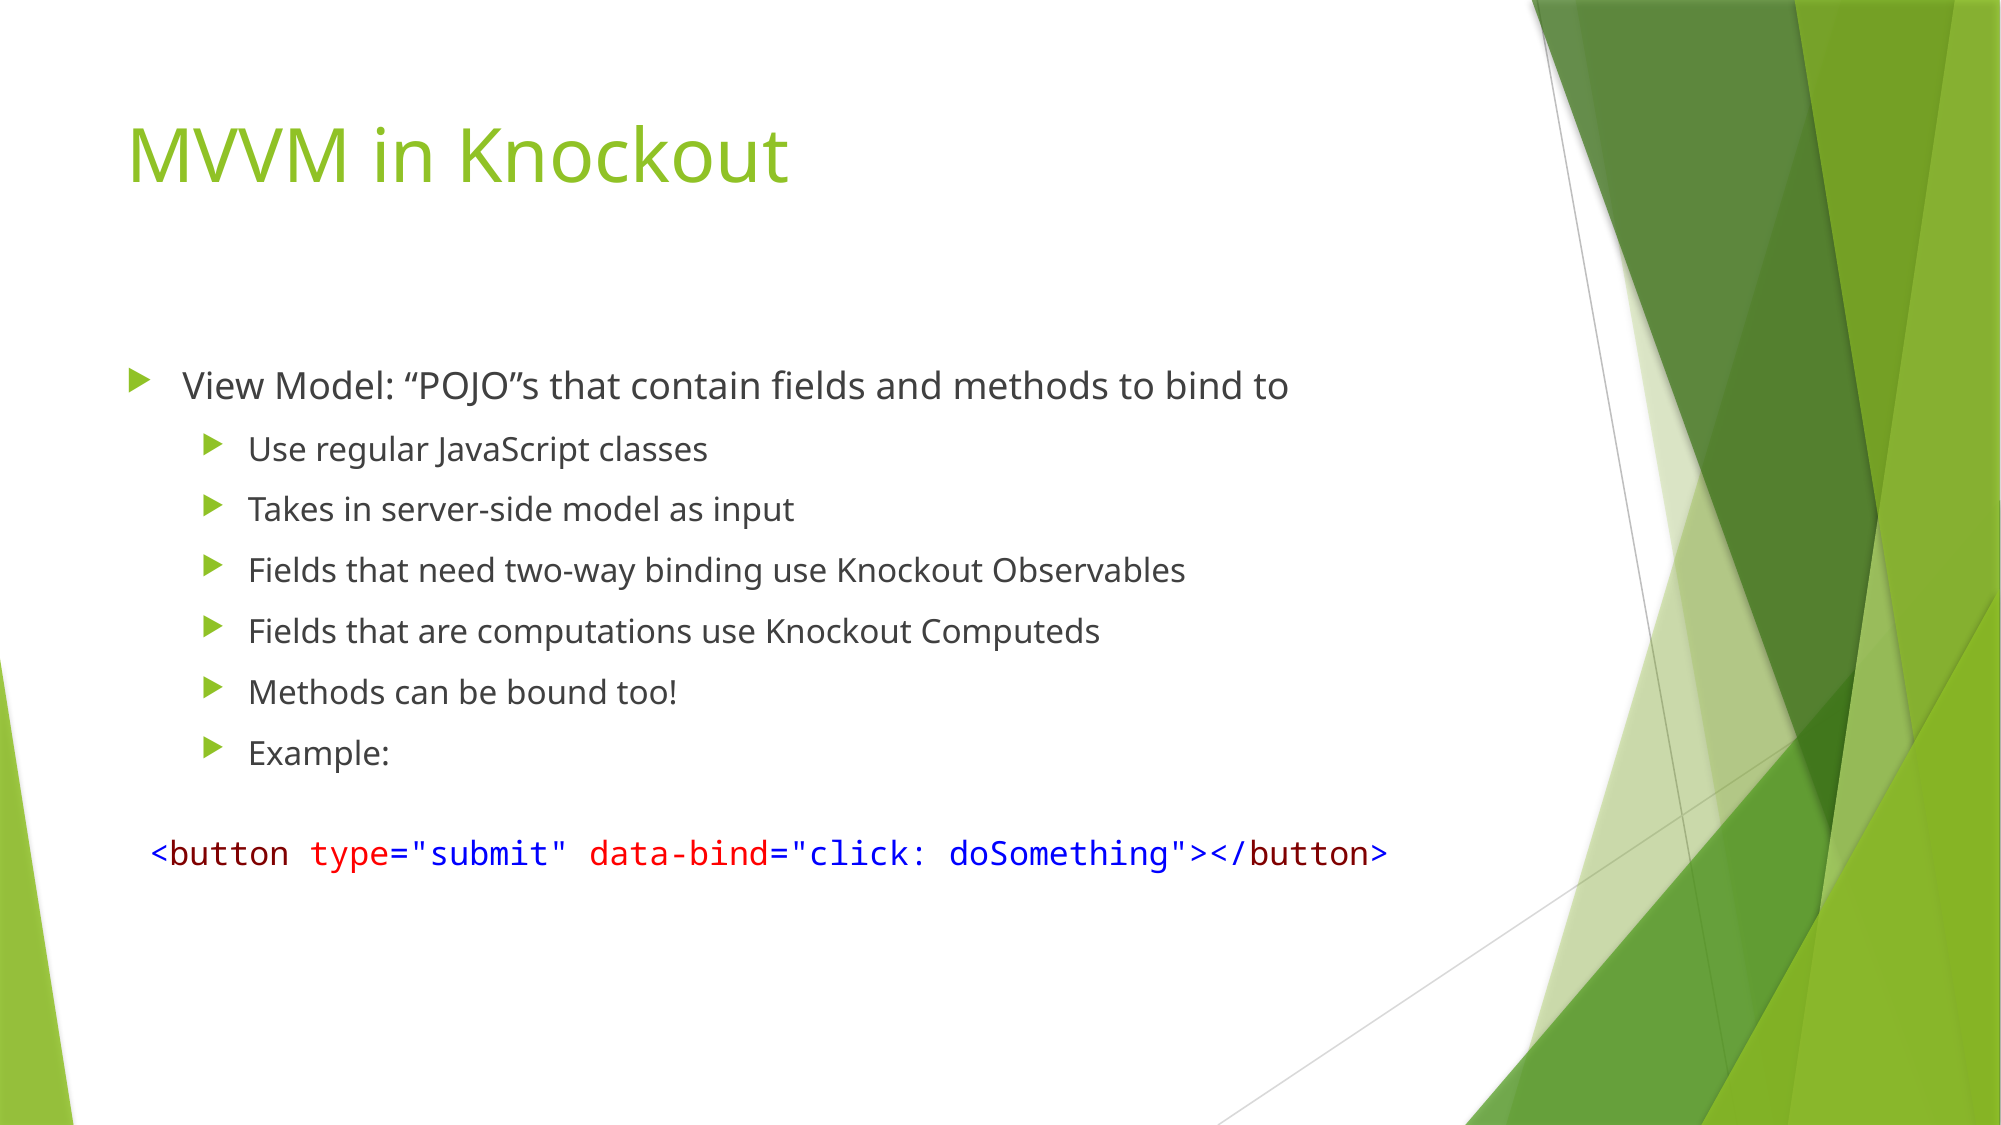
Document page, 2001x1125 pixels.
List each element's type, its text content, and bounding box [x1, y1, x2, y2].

text_box <button type="submit" data-bind="click: doSomething"></button> [134, 824, 1425, 880]
title MVVM in Knockout [111, 99, 1522, 317]
list View Model: “POJO”s that contain fields and methods to bind to Use regular JavaScript classes Takes in server-side model as input Fields that need two-way binding use Knockout Observables Fields that are computations use Knockout Computeds Methods can be bound too! Example: [111, 354, 1522, 992]
